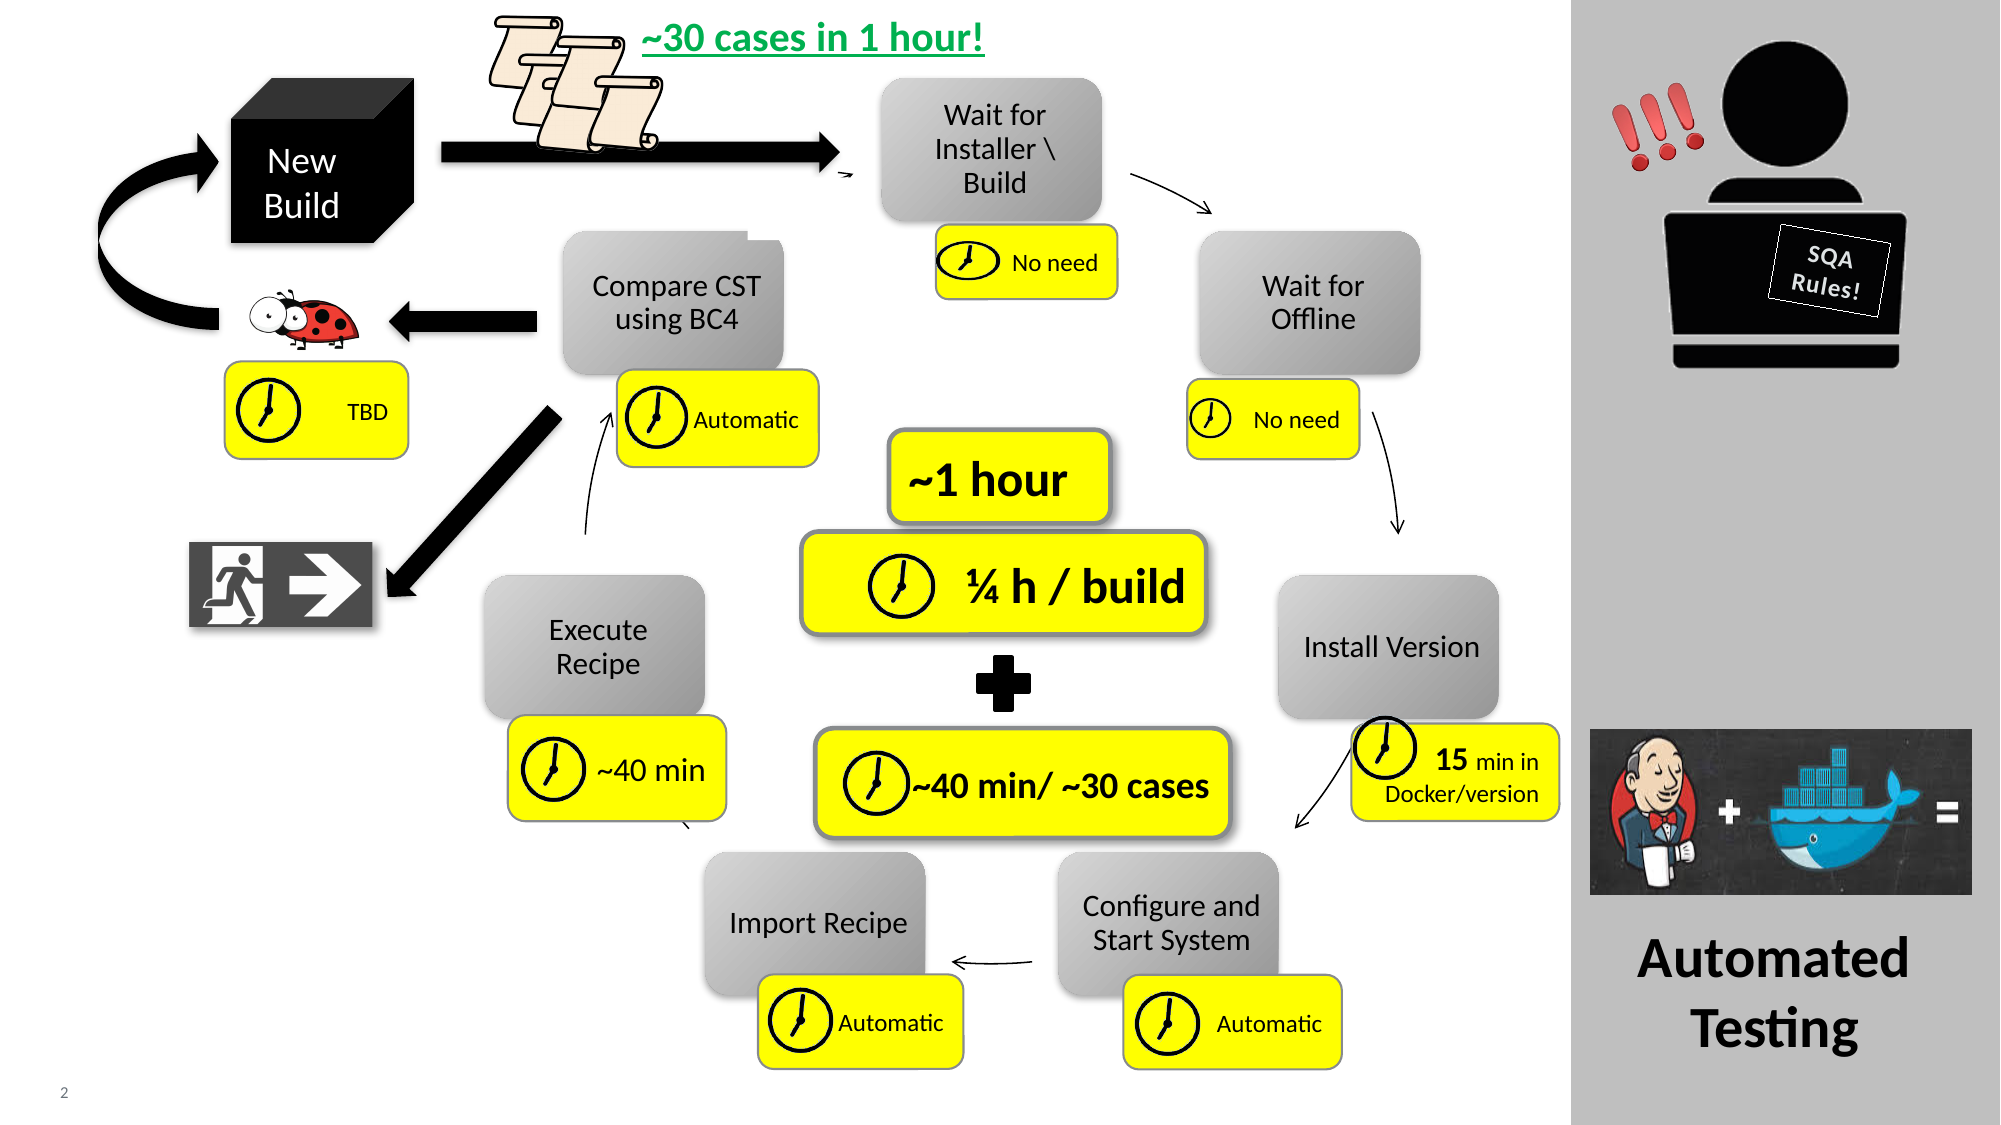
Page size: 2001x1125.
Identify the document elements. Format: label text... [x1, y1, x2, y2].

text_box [934, 224, 1118, 300]
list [51, 77, 1933, 996]
picture [1590, 729, 1972, 896]
text_box [1569, 0, 2000, 1125]
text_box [616, 369, 820, 468]
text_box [224, 361, 409, 460]
slide_number 2 [45, 1078, 165, 1106]
picture [1616, 28, 1919, 381]
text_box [757, 974, 964, 1070]
picture [487, 14, 664, 155]
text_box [801, 531, 1231, 839]
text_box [1350, 714, 1560, 822]
text_box Automated Testing [1590, 911, 1959, 1067]
picture [248, 287, 360, 355]
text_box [1186, 378, 1360, 460]
text_box ~30 cases in 1 hour! [626, 1, 1032, 67]
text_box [507, 714, 727, 822]
picture [188, 542, 373, 628]
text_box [1123, 974, 1343, 1070]
